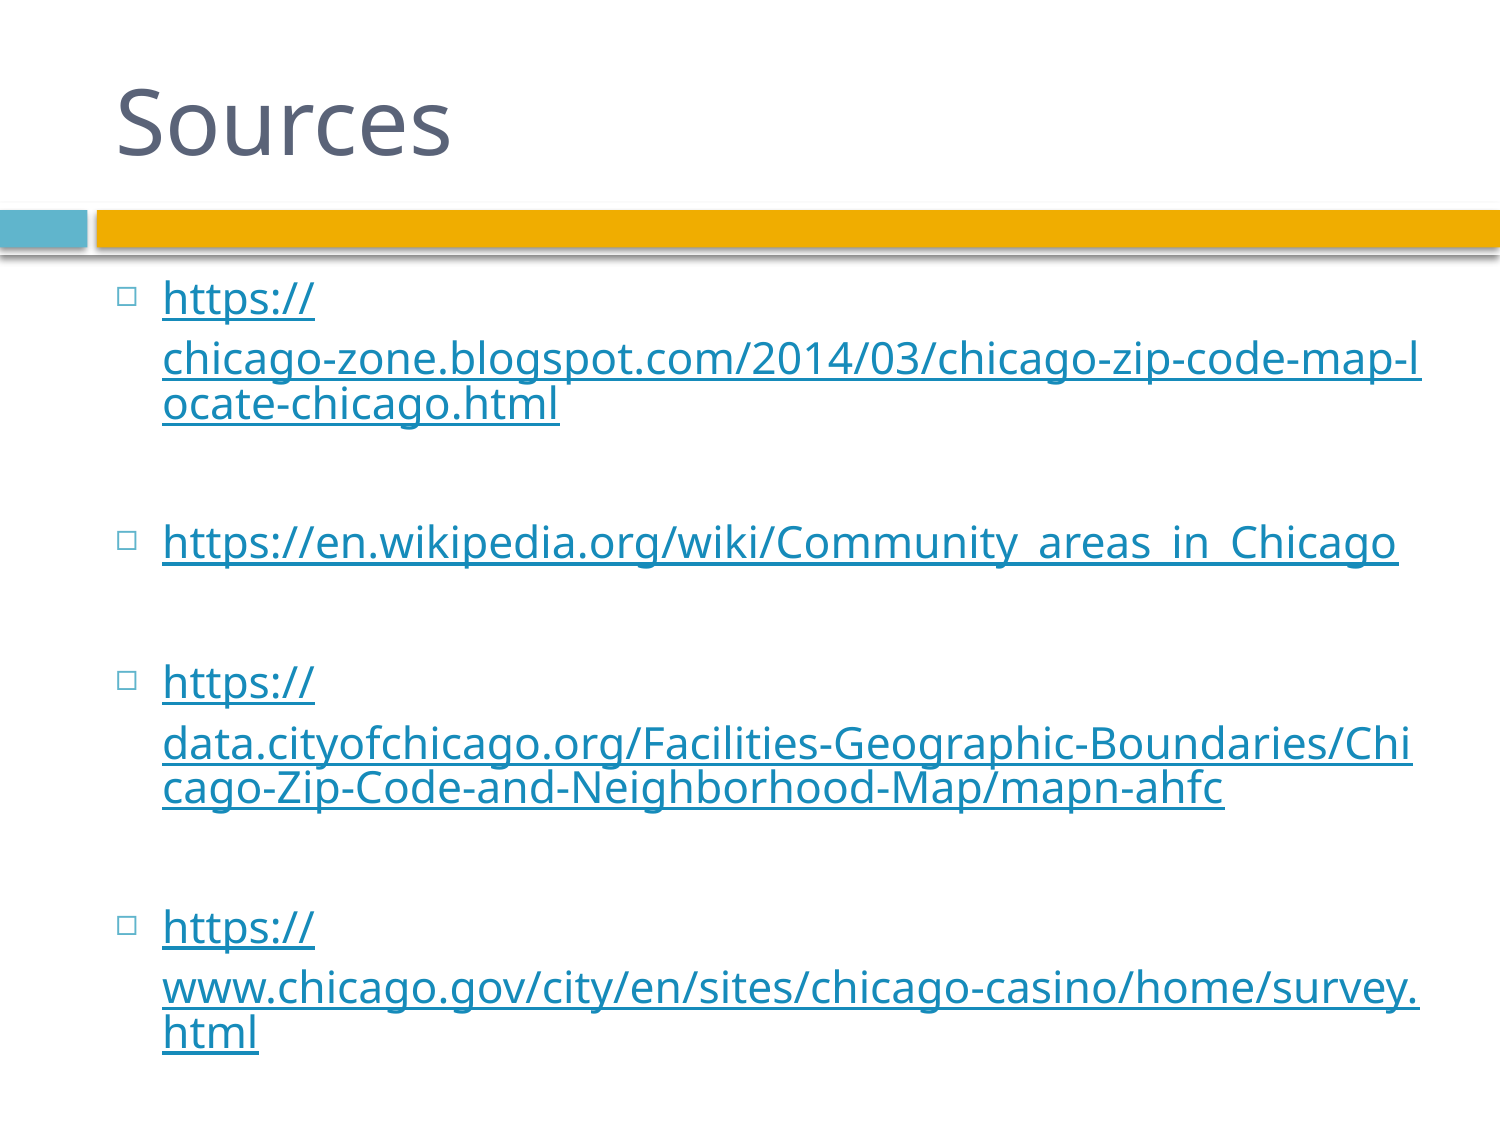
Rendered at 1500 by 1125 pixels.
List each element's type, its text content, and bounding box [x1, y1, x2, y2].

list https://chicago-zone.blogspot.com/2014/03/chicago-zip-code-map-locate-chicago.html https://en.wikipedia.org/wiki/Community_areas_in_Chicago https://data.cityofchicago.org/Facilities-Geographic-Boundaries/Chicago-Zip-Code-and-Neighborhood-Map/mapn-ahfc https://www.chicago.gov/city/en/sites/chicago-casino/home/survey.html [100, 262, 1438, 1000]
title Sources [100, 37, 1438, 200]
